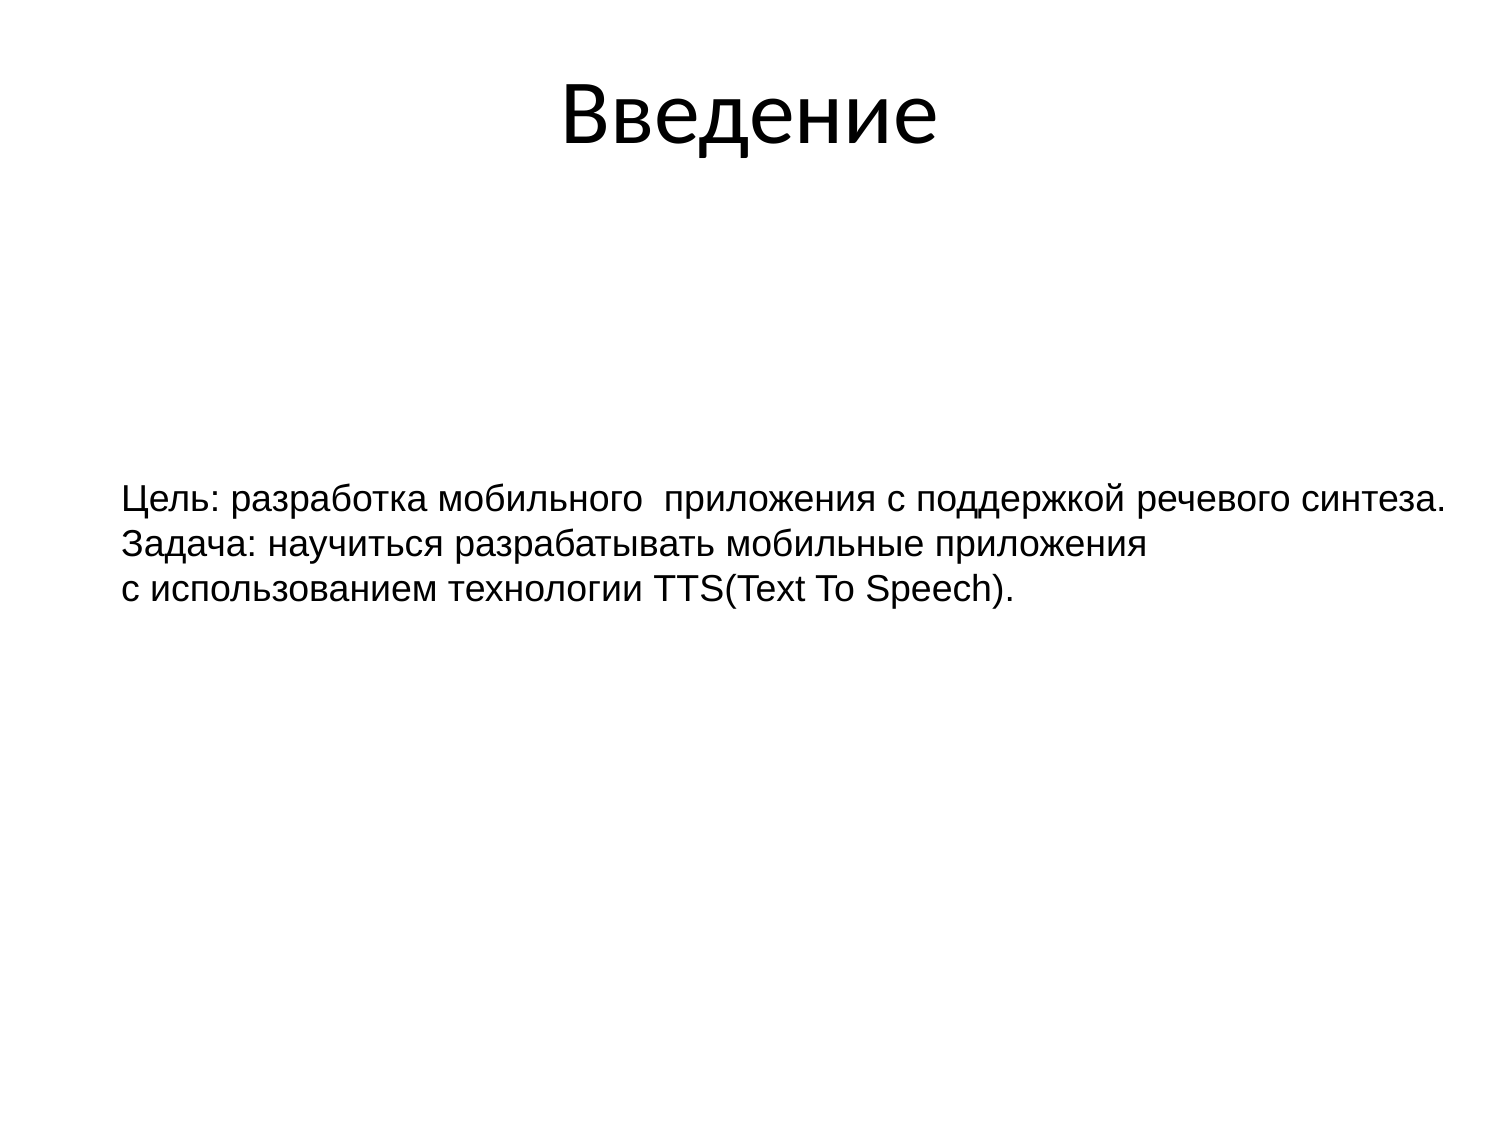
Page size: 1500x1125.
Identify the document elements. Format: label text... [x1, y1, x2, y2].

text_box Цель: разработка мобильного приложения с поддержкой речевого синтеза. Задача: научиться разрабатывать мобильные приложения с использованием технологии TTS(Text To Speech). [106, 466, 1450, 758]
text_box Введение [75, 45, 1425, 233]
text_box [75, 262, 1425, 1005]
